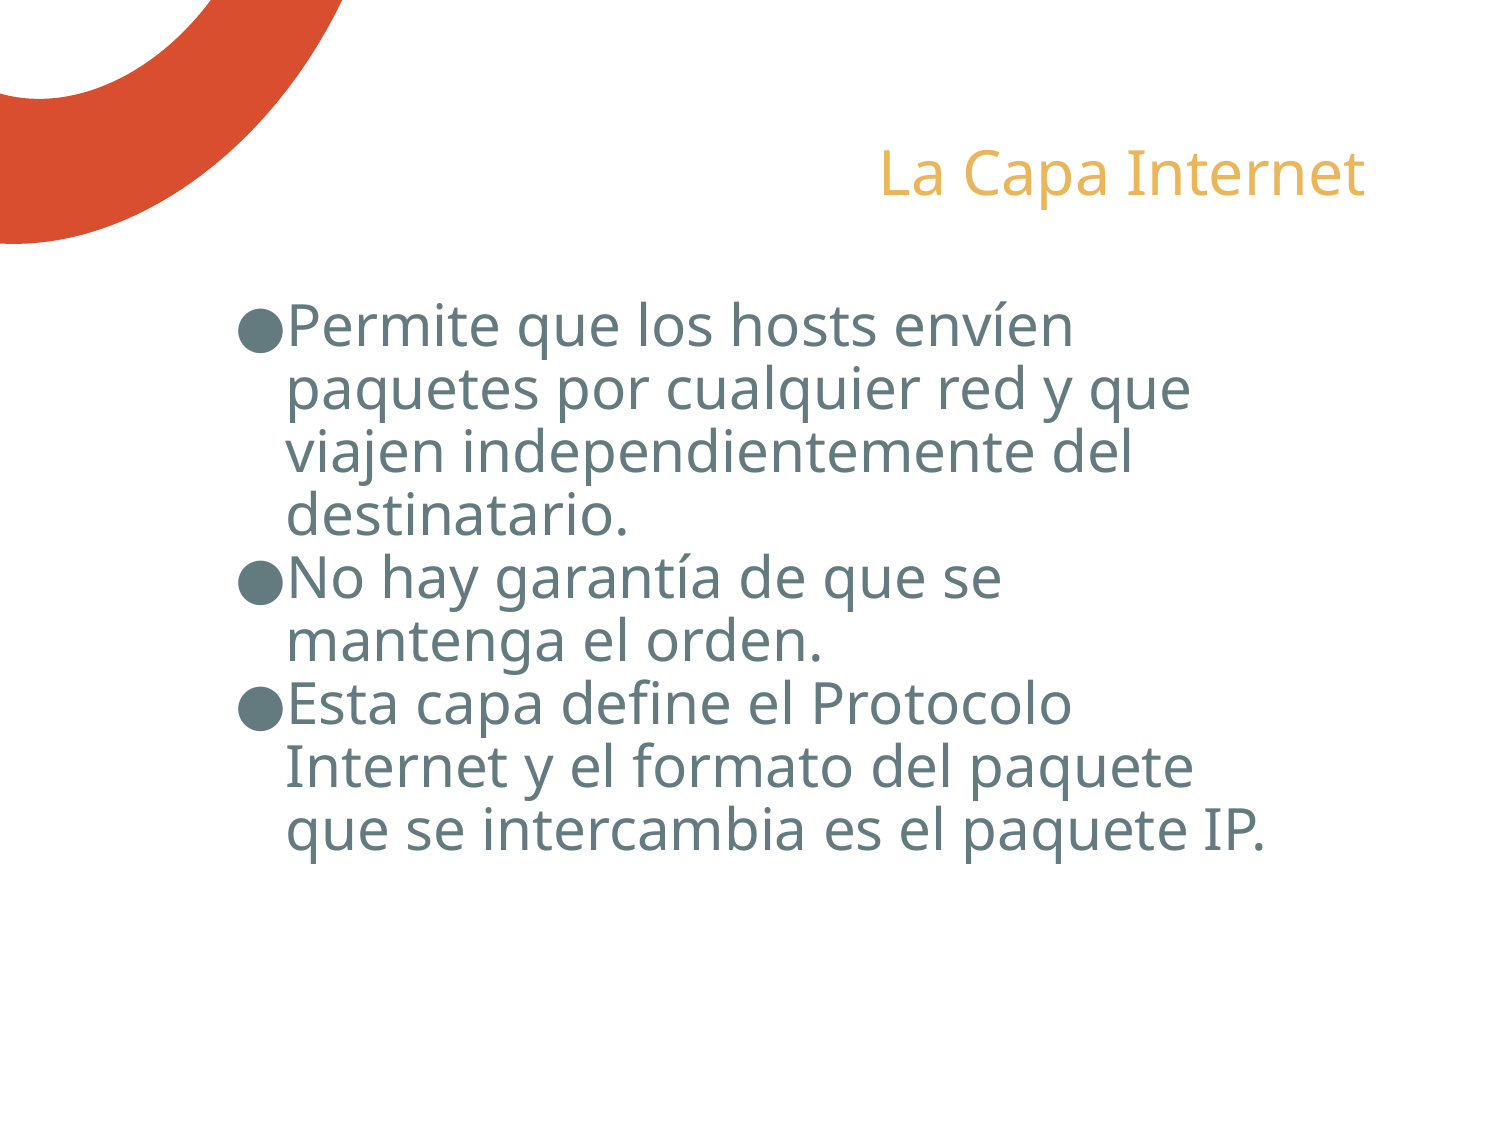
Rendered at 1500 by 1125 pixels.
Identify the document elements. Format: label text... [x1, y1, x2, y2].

list Permite que los hosts envíen paquetes por cualquier red y que viajen independientemente del destinatario. No hay garantía de que se mantenga el orden. Esta capa define el Protocolo Internet y el formato del paquete que se intercambia es el paquete IP. [195, 281, 1305, 976]
title La Capa Internet [395, 118, 1382, 244]
